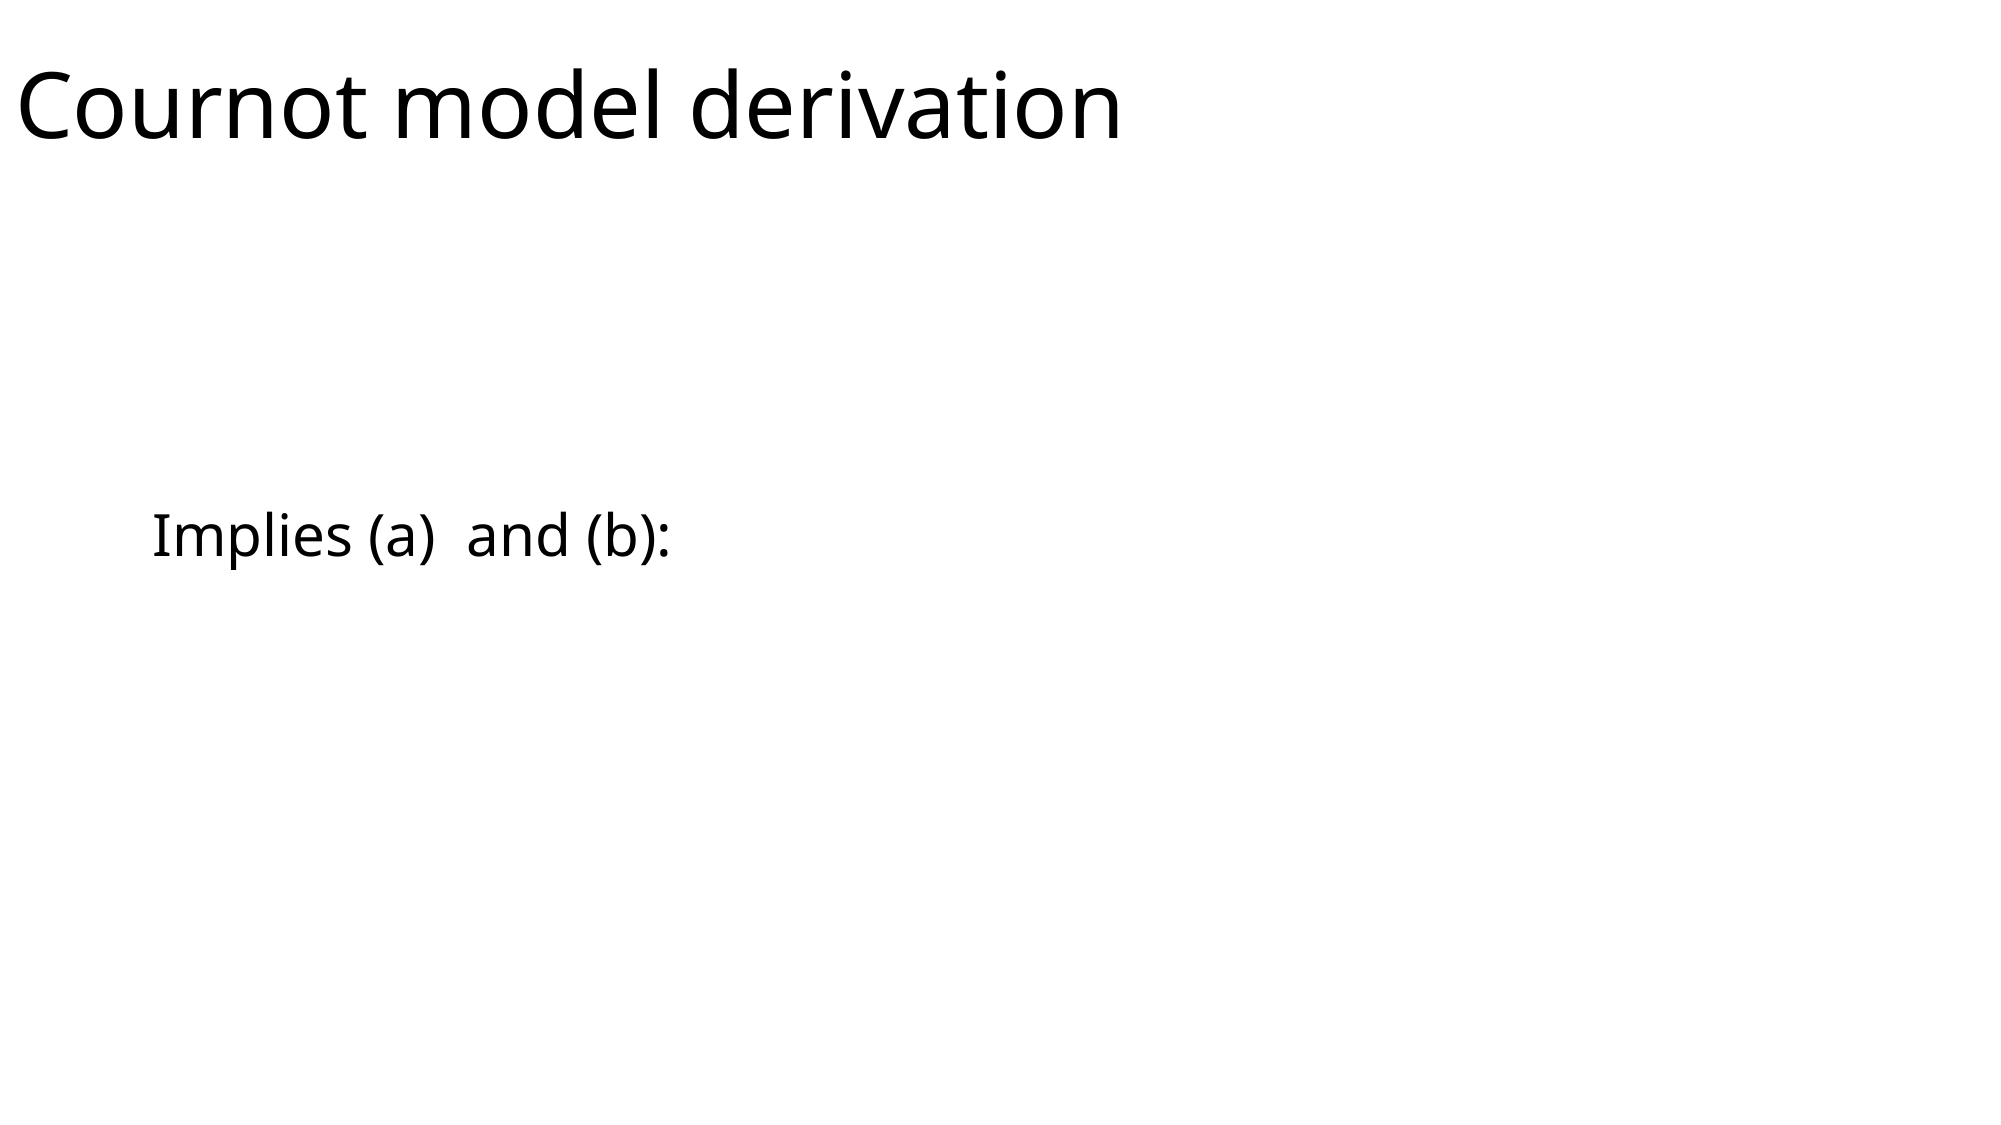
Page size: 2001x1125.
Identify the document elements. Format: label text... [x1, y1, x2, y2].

title Cournot model derivation [0, 0, 1725, 218]
